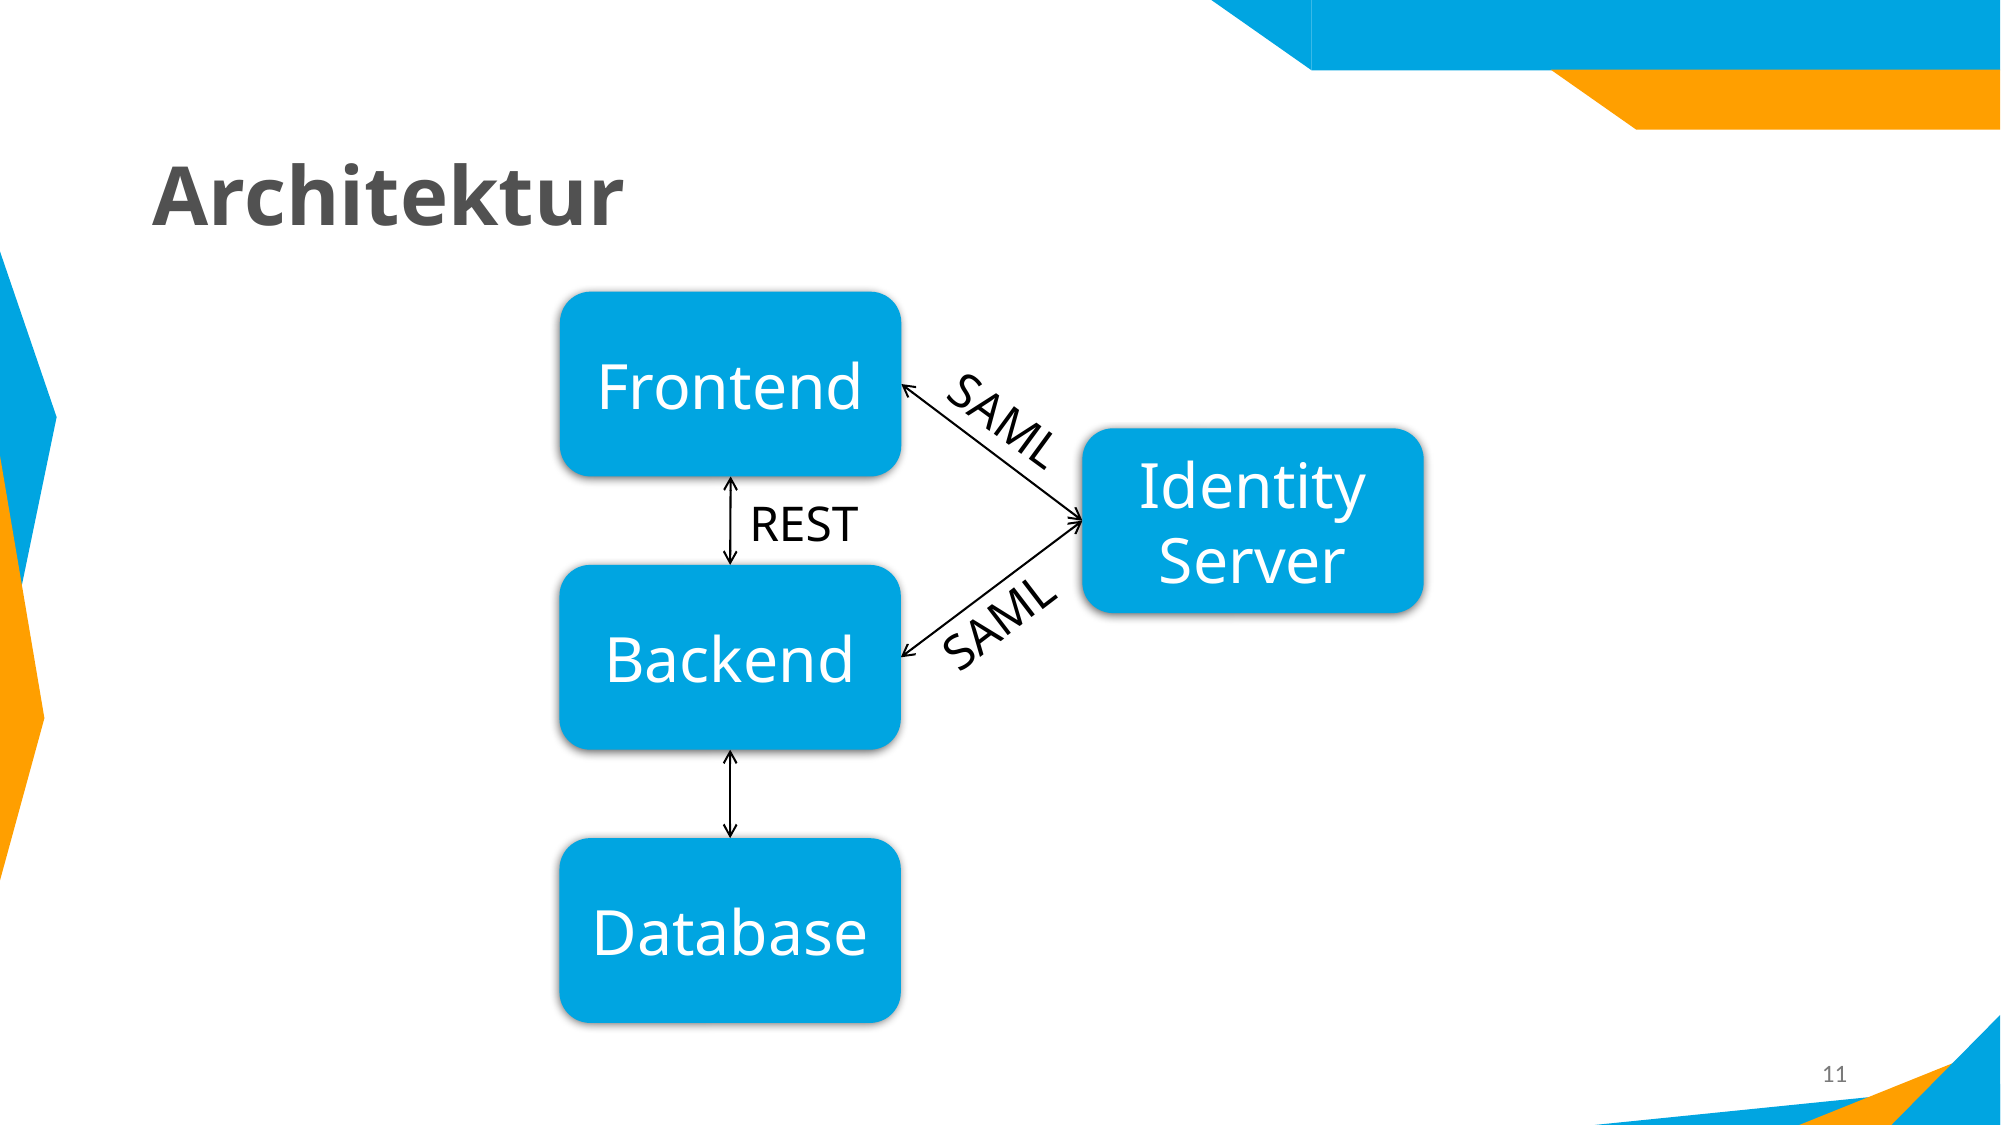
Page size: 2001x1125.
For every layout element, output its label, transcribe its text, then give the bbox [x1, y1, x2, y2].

text_box SAML [936, 344, 1020, 384]
slide_number 11 [1412, 1042, 1863, 1103]
text_box Database [559, 838, 901, 1023]
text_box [901, 384, 1083, 521]
text_box Identity Server [1083, 428, 1424, 614]
title Architektur [137, 147, 1863, 252]
text_box Frontend [559, 291, 902, 477]
text_box SAML [929, 658, 1008, 696]
text_box REST [734, 485, 901, 559]
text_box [900, 520, 1083, 658]
text_box Backend [559, 564, 901, 750]
